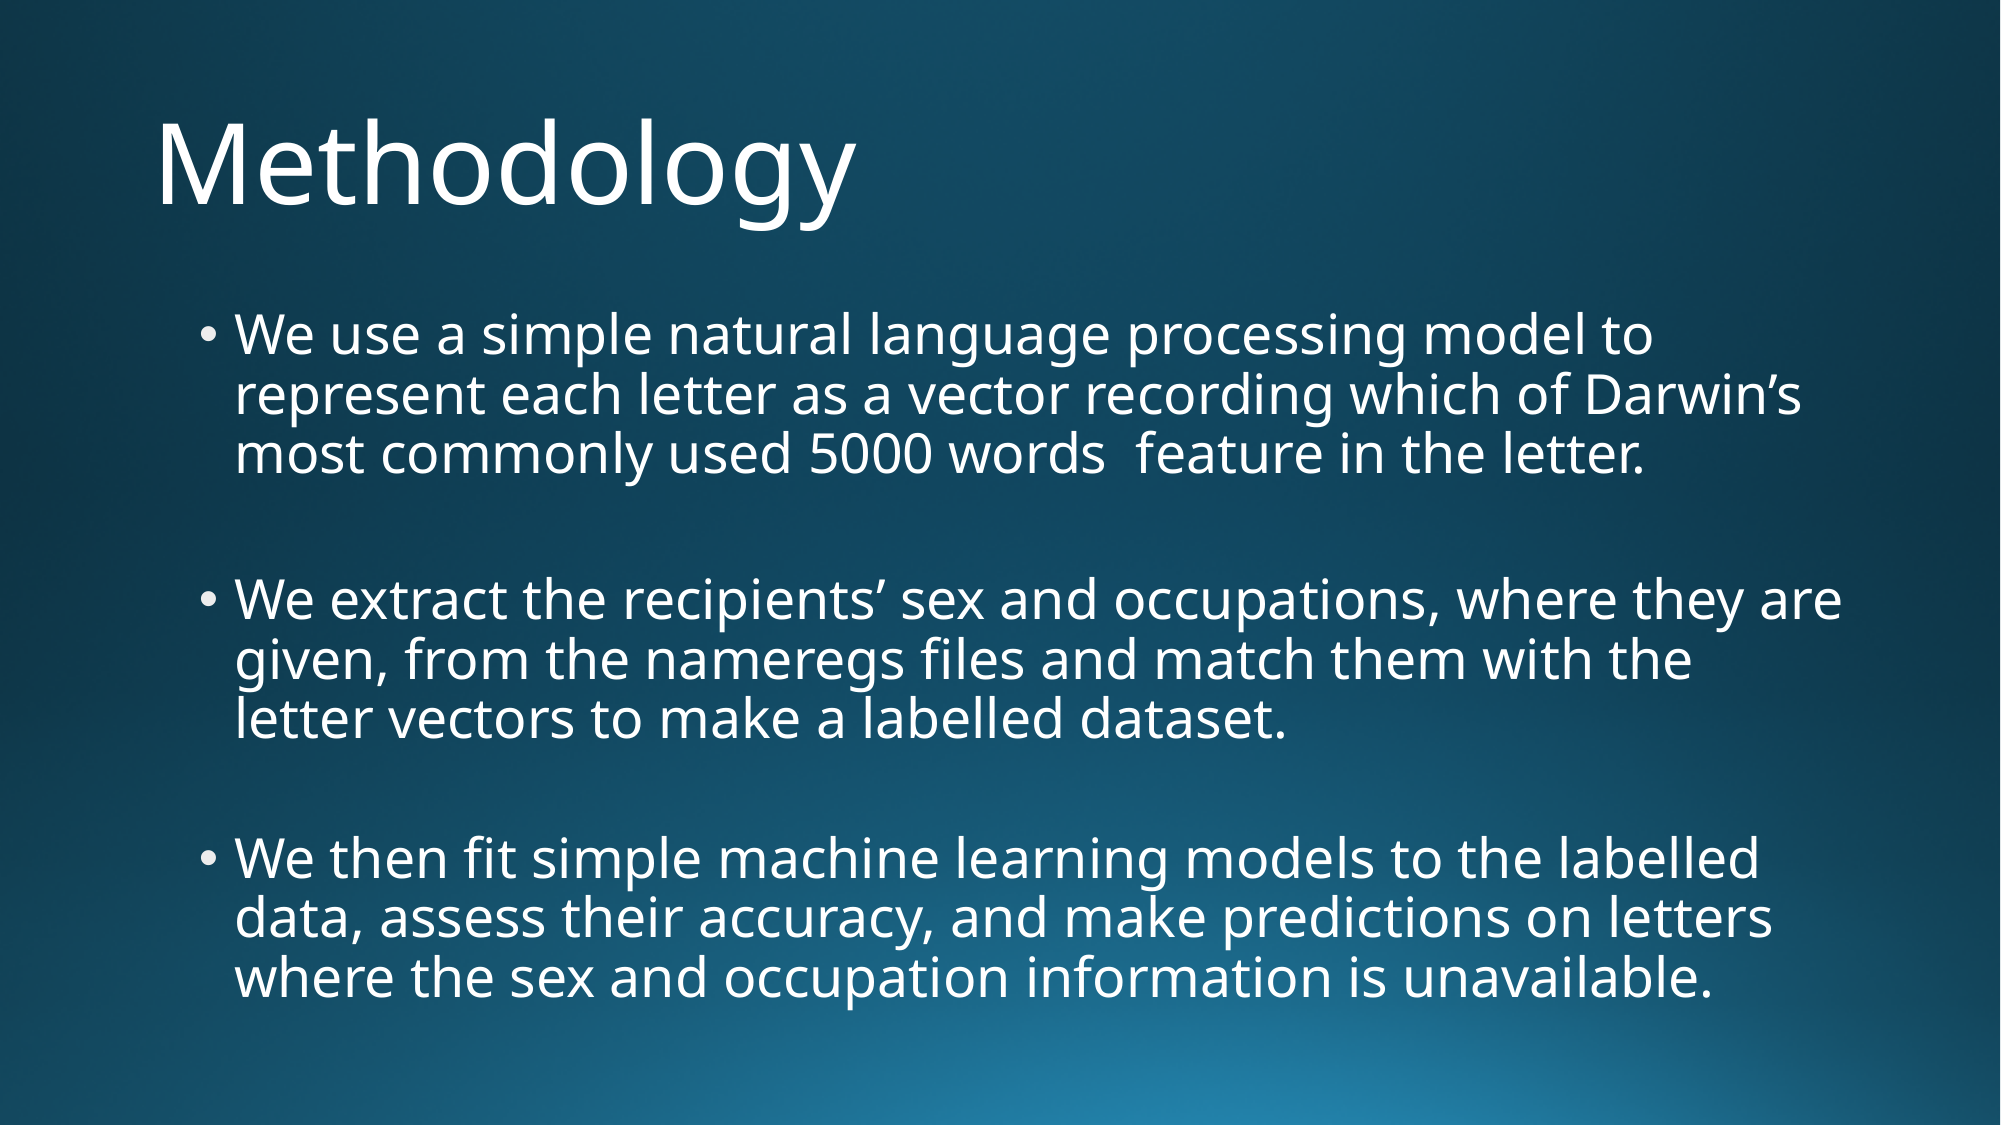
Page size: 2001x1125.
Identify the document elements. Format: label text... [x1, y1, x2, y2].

list We use a simple natural language processing model to represent each letter as a vector recording which of Darwin’s most commonly used 5000 words feature in the letter. We extract the recipients’ sex and occupations, where they are given, from the nameregs files and match them with the letter vectors to make a labelled dataset. We then fit simple machine learning models to the labelled data, assess their accuracy, and make predictions on letters where the sex and occupation information is unavailable. [183, 299, 1863, 1028]
picture [0, 0, 2001, 1125]
title Methodology [137, 59, 1863, 278]
